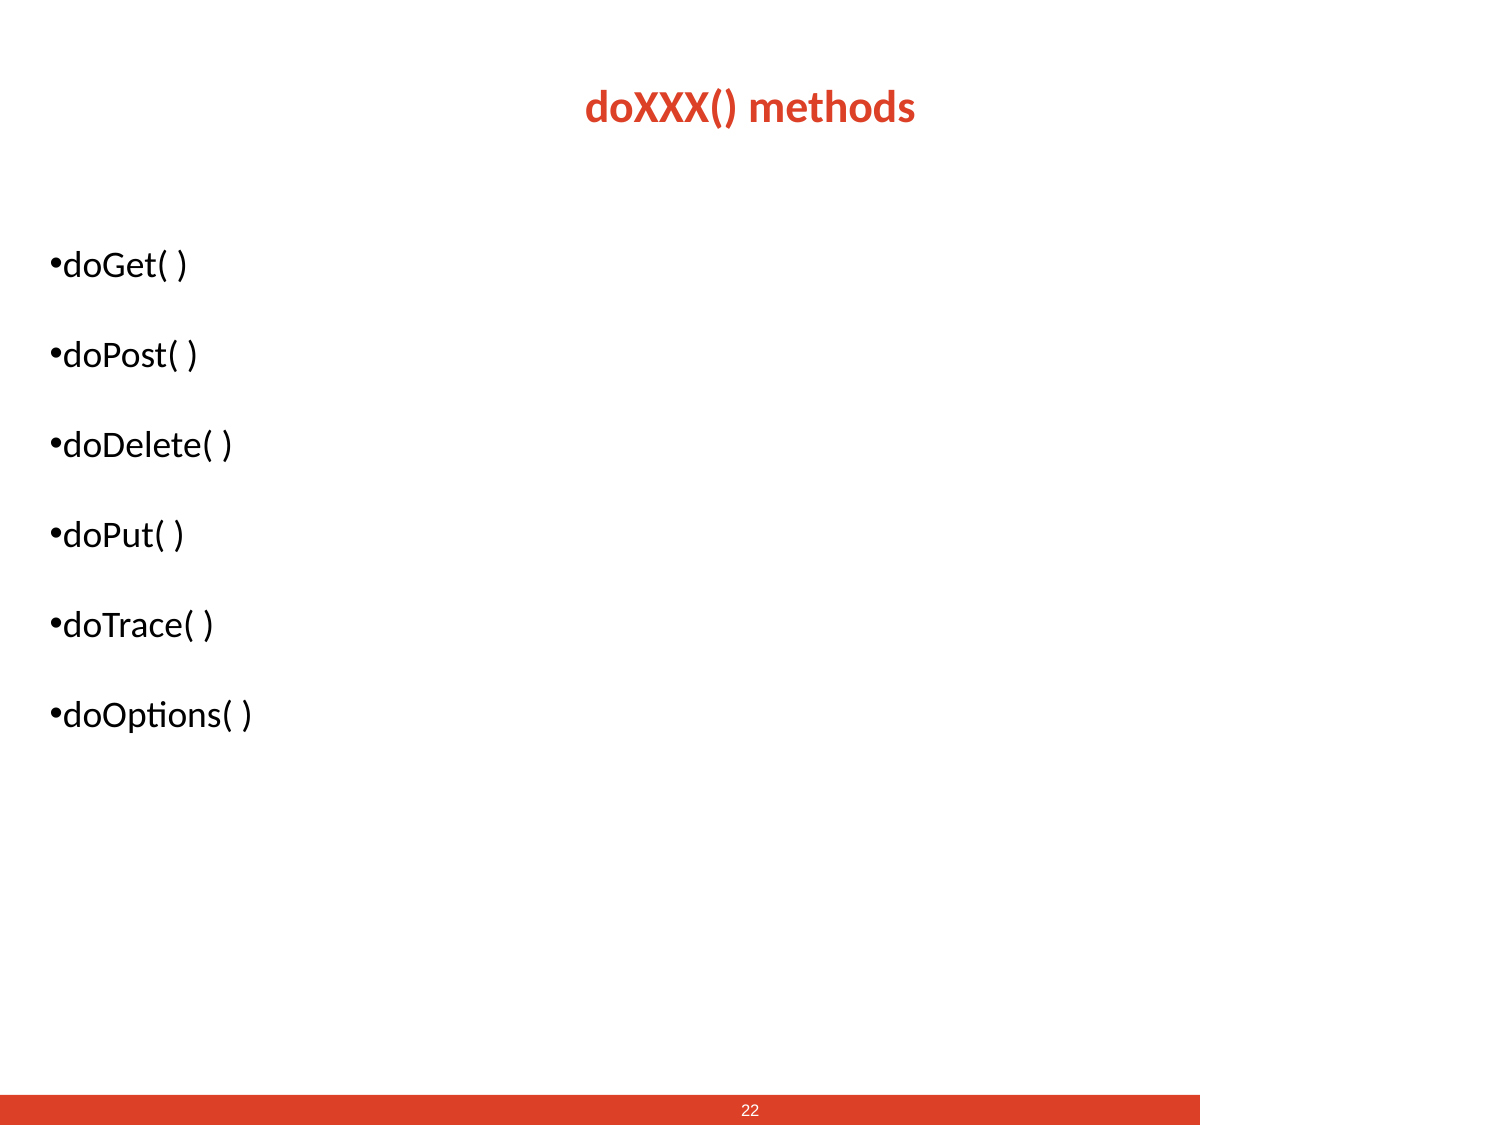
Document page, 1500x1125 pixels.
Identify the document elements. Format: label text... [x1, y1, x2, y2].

list doGet( ) doPost( ) doDelete( ) doPut( ) doTrace( ) doOptions( ) [49, 240, 1452, 786]
title doXXX() methods [49, 76, 1452, 133]
